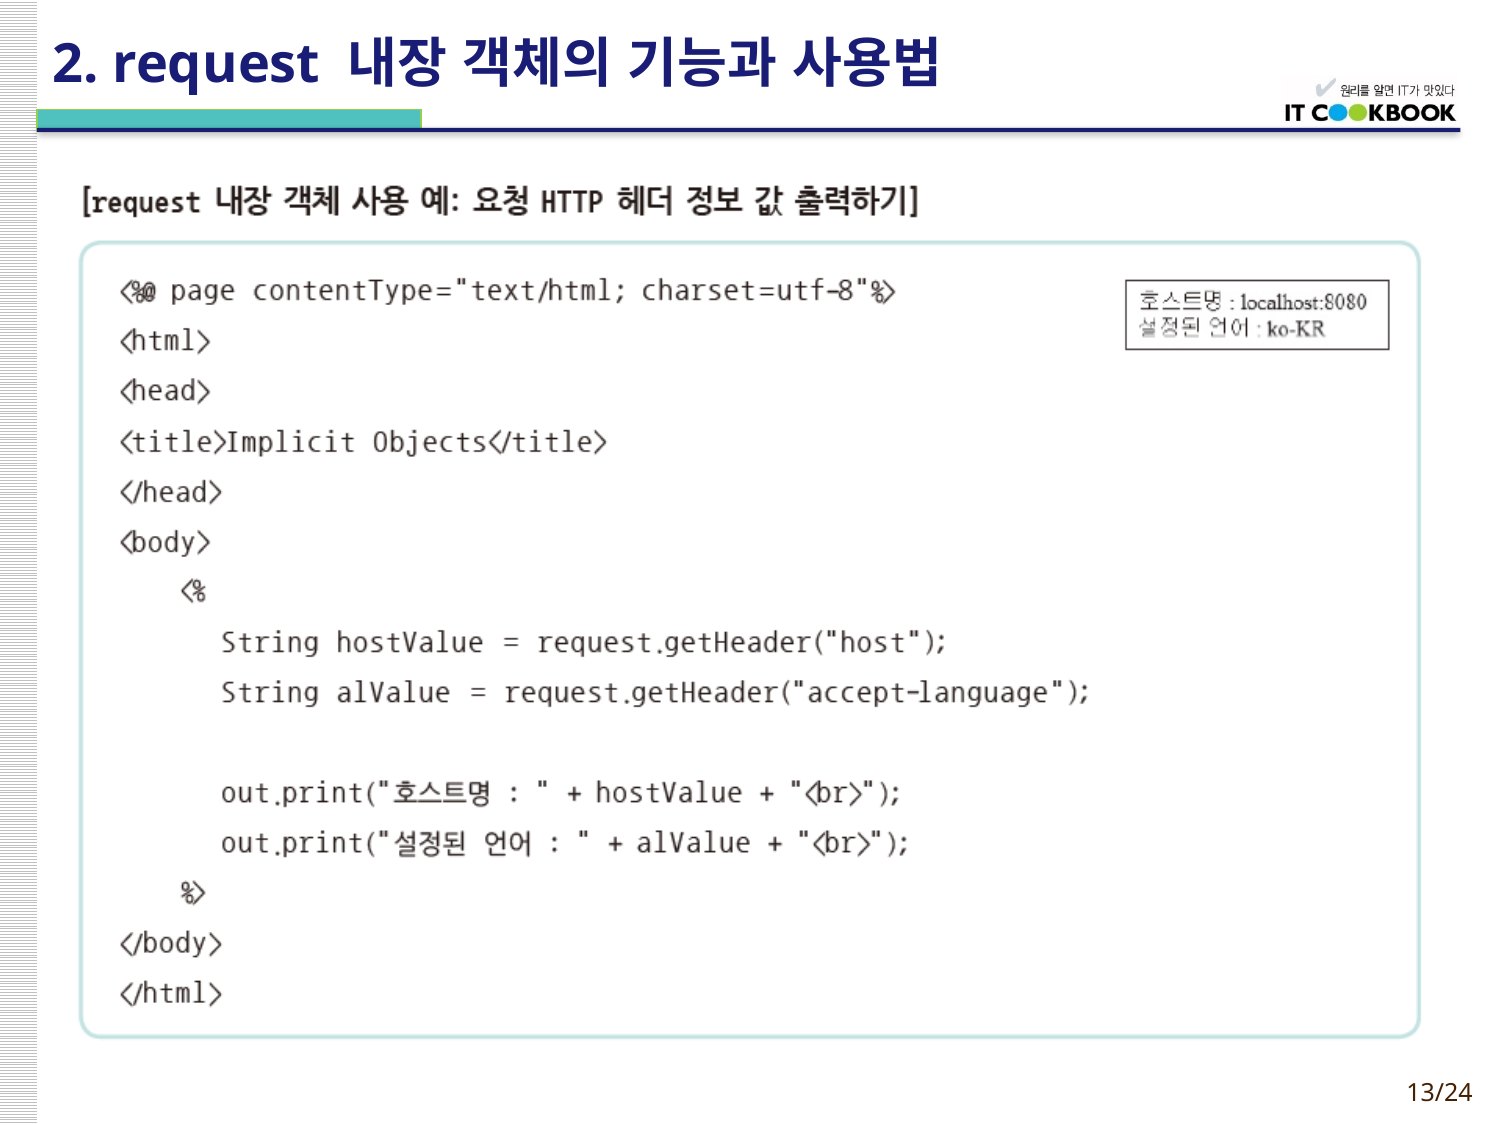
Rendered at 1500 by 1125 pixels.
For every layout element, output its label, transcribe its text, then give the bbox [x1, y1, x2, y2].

picture [71, 172, 1429, 1053]
picture [1281, 75, 1459, 123]
title 2. request 내장 객체의 기능과 사용법 [37, 13, 1278, 109]
